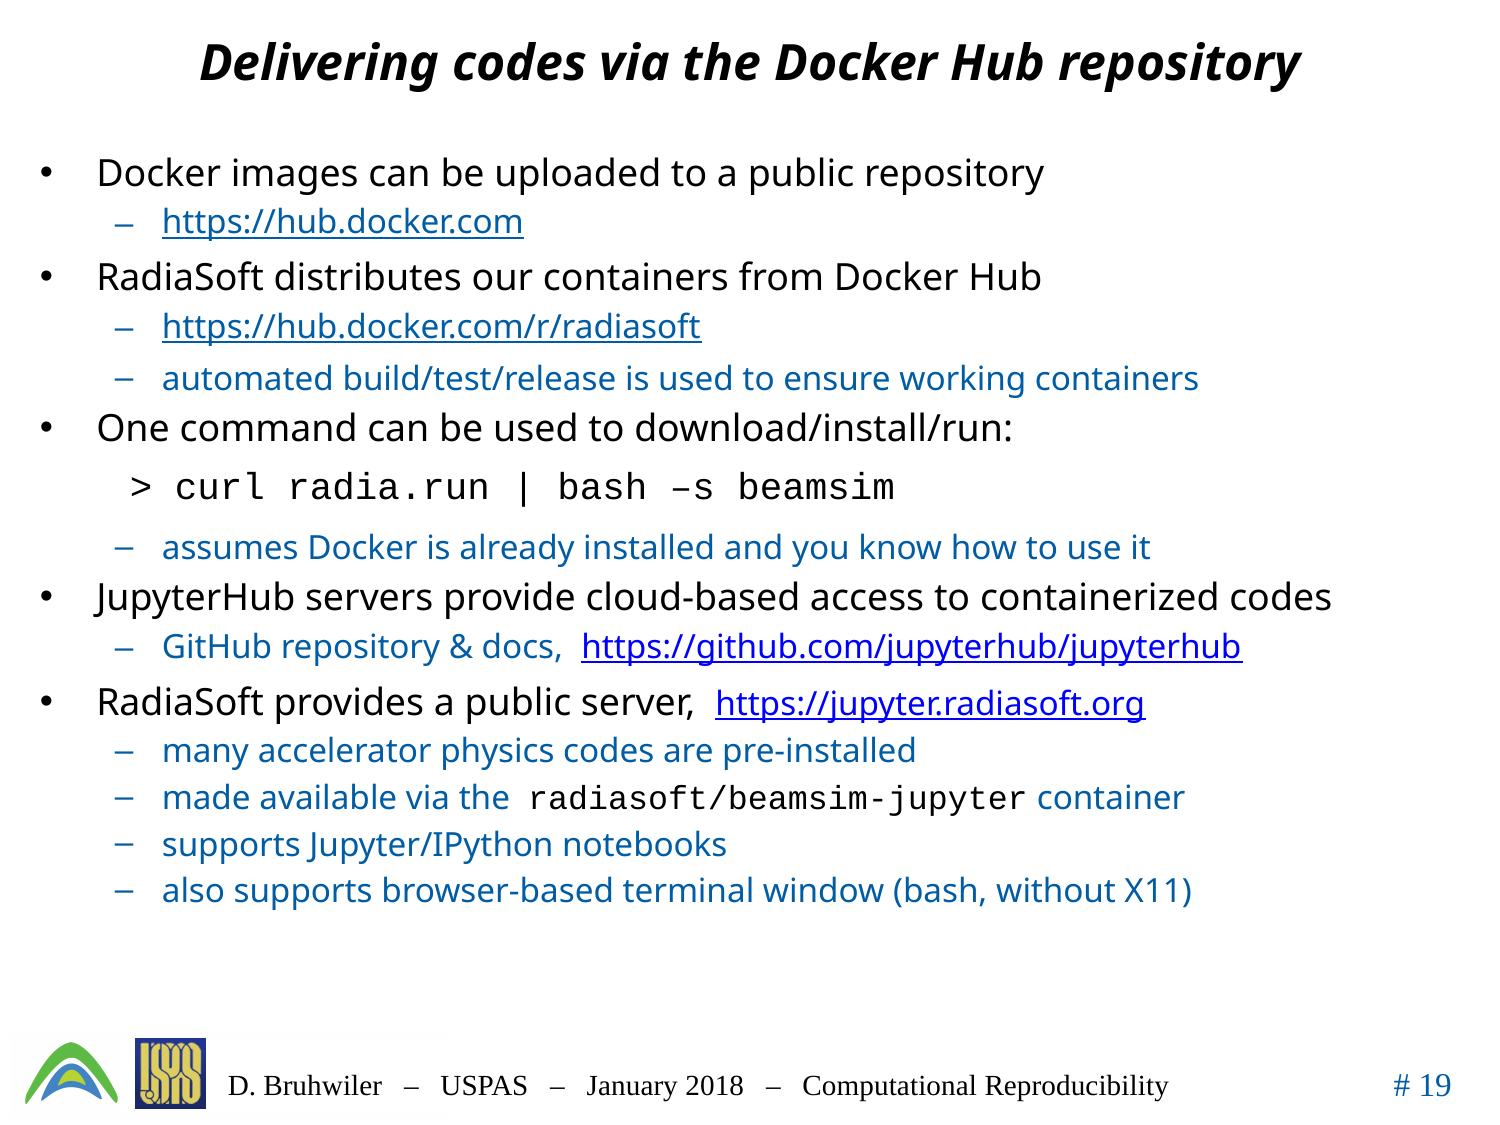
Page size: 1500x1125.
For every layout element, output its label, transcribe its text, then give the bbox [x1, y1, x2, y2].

title Delivering codes via the Docker Hub repository [0, 11, 1500, 109]
list Docker images can be uploaded to a public repository https://hub.docker.com RadiaSoft distributes our containers from Docker Hub https://hub.docker.com/r/radiasoft automated build/test/release is used to ensure working containers One command can be used to download/install/run: > curl radia.run | bash –s beamsim assumes Docker is already installed and you know how to use it JupyterHub servers provide cloud-based access to containerized codes GitHub repository & docs, https://github.com/jupyterhub/jupyterhub RadiaSoft provides a public server, https://jupyter.radiasoft.org many accelerator physics codes are pre-installed made available via the radiasoft/beamsim-jupyter container supports Jupyter/IPython notebooks also supports browser-based terminal window (bash, without X11) [24, 141, 1476, 1035]
picture [10, 1033, 449, 1119]
